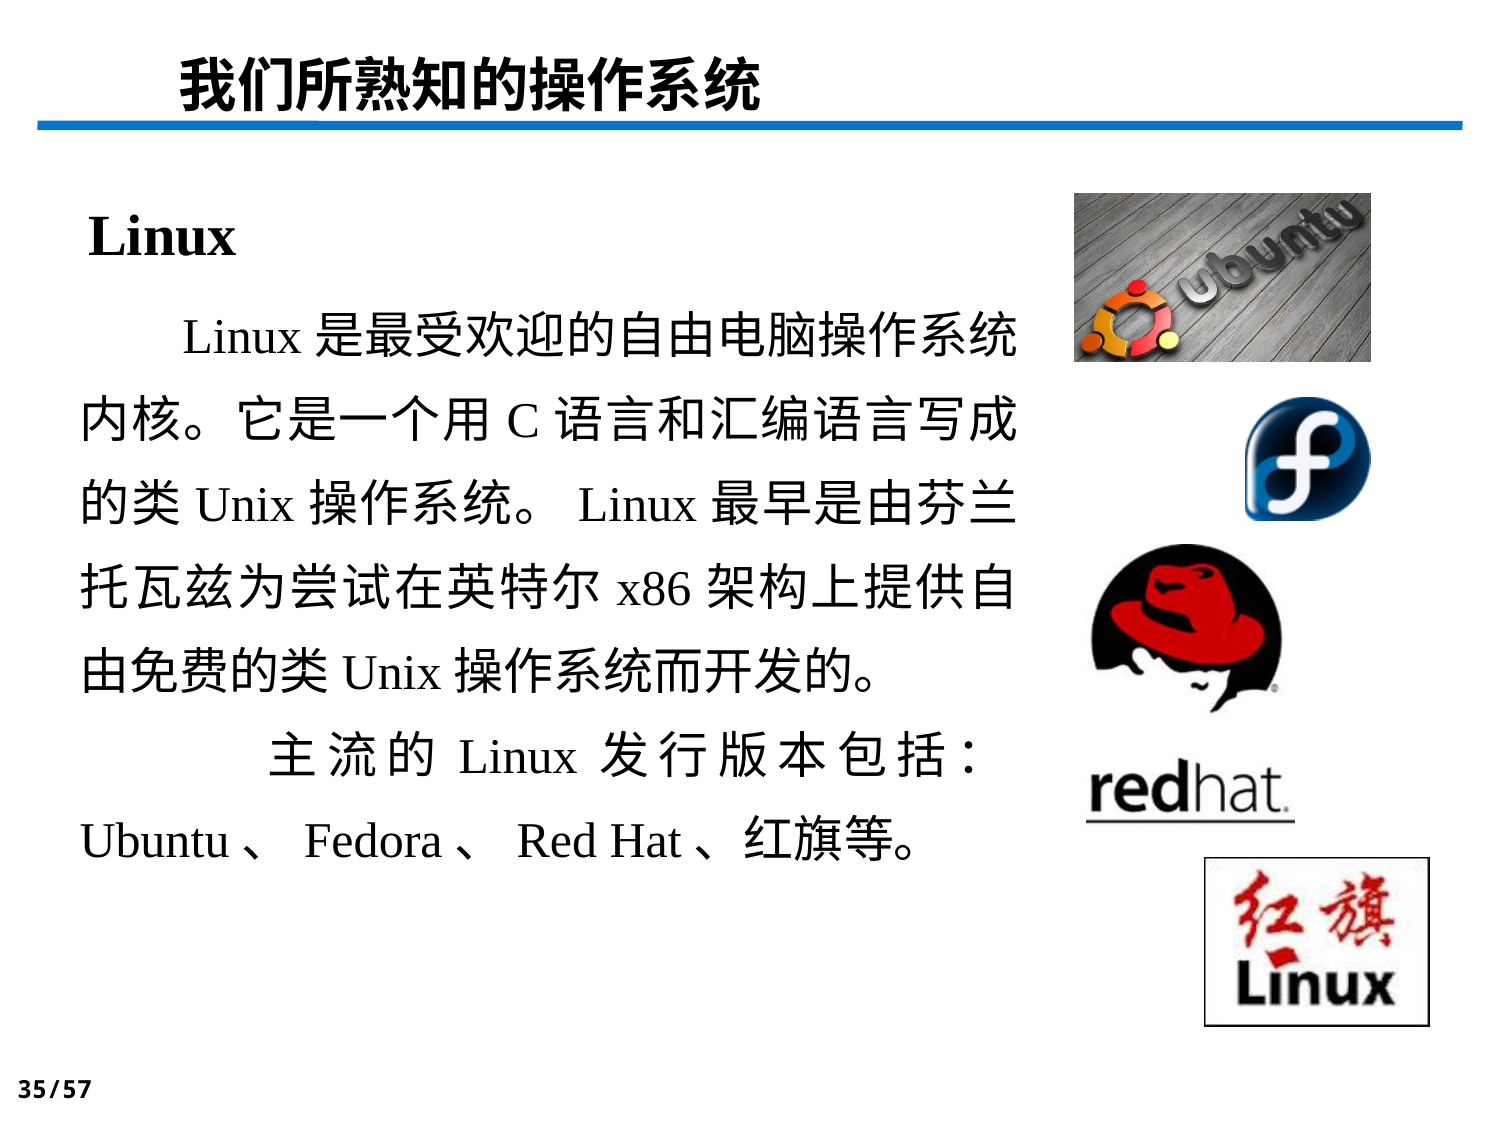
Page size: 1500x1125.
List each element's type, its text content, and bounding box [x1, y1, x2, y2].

picture [1204, 857, 1430, 1027]
picture [1244, 396, 1371, 521]
picture [1086, 544, 1296, 829]
text_box 我们所熟知的操作系统 [164, 5, 777, 126]
picture [1074, 193, 1371, 362]
text_box Linux [73, 190, 1019, 272]
text_box Linux是最受欢迎的自由电脑操作系统内核。它是一个用C语言和汇编语言写成的类Unix操作系统。Linux最早是由芬兰托瓦兹为尝试在英特尔x86架构上提供自由免费的类Unix操作系统而开发的。 主流的Linux发行版本包括：Ubuntu、Fedora、Red Hat、红旗等。 [64, 272, 1034, 876]
